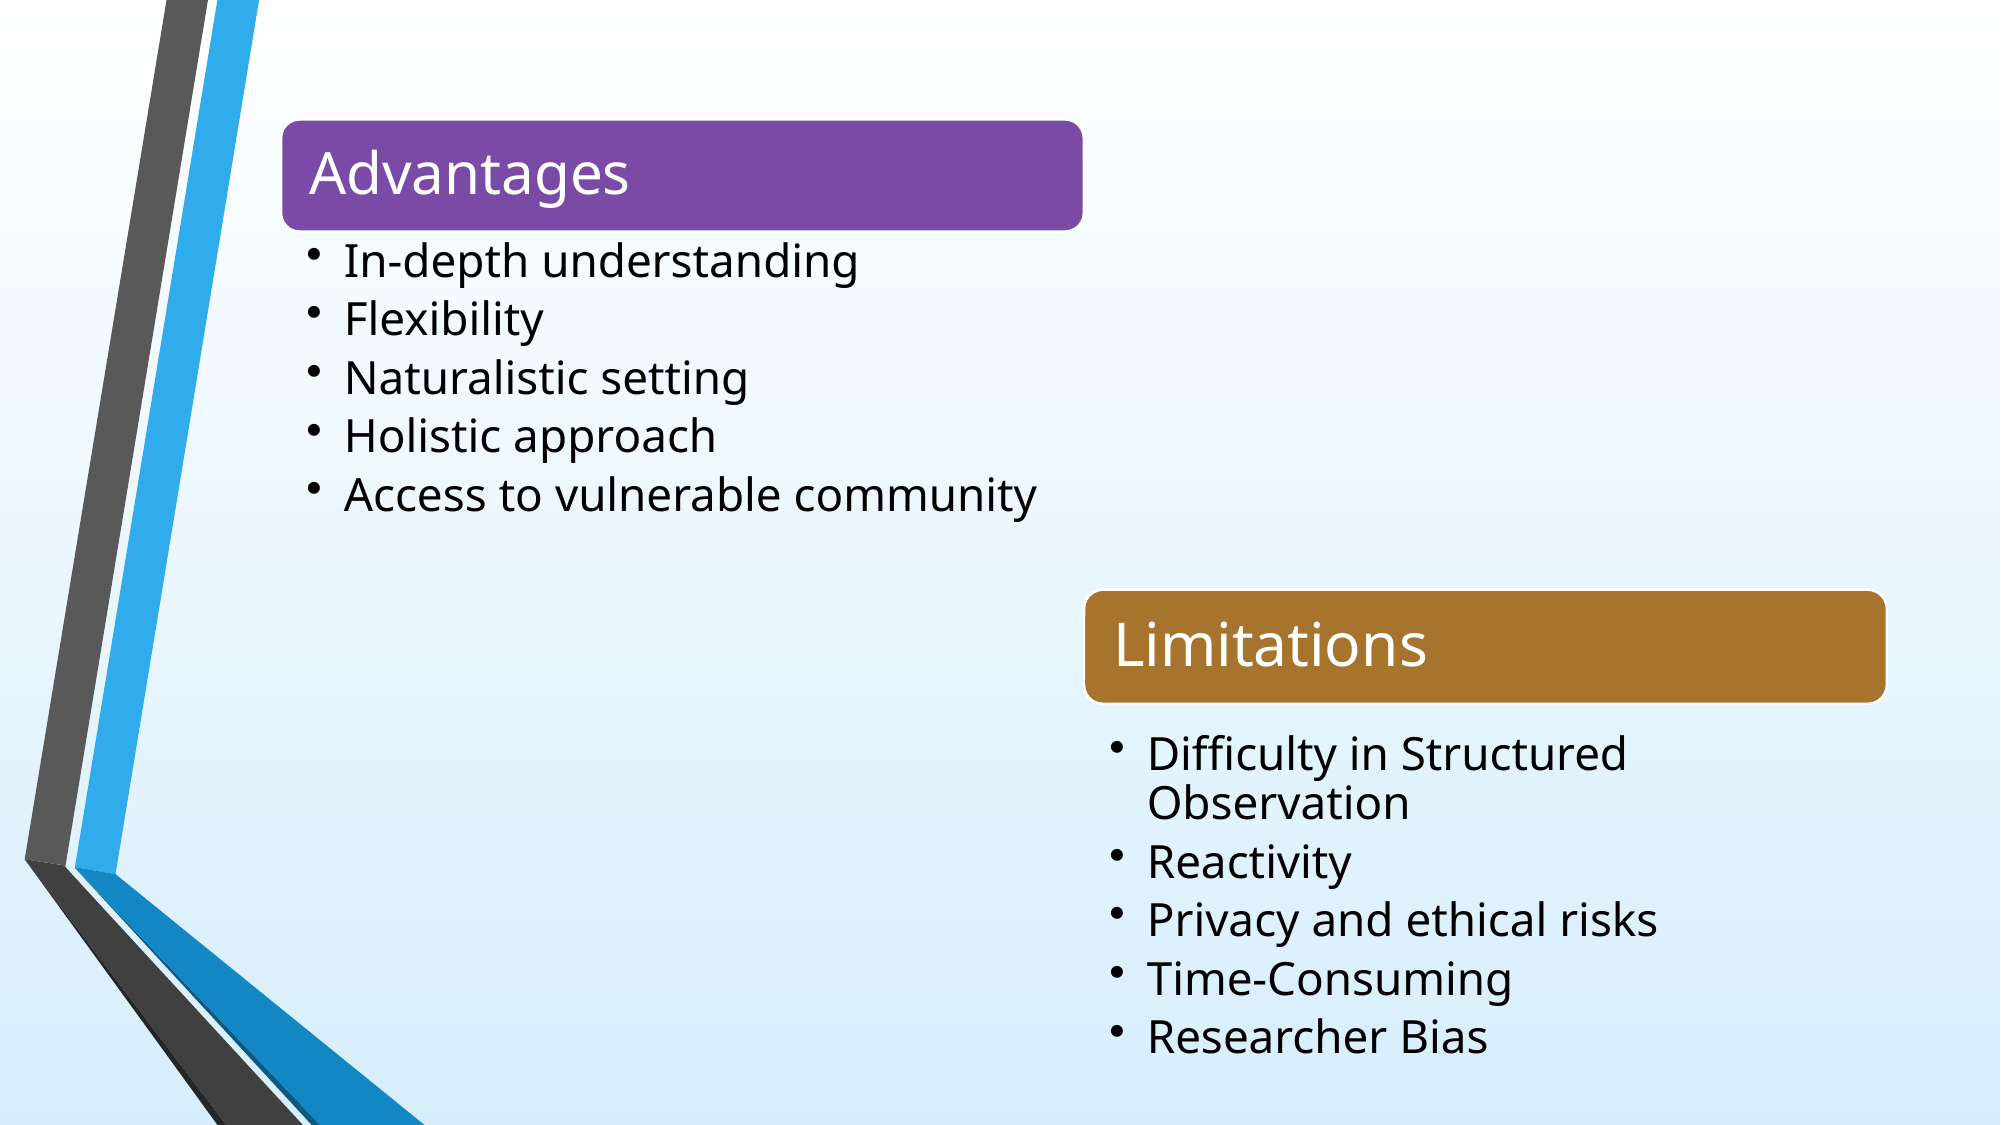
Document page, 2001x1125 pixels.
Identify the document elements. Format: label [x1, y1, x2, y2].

list [1083, 589, 1888, 1058]
list [280, 98, 1085, 612]
